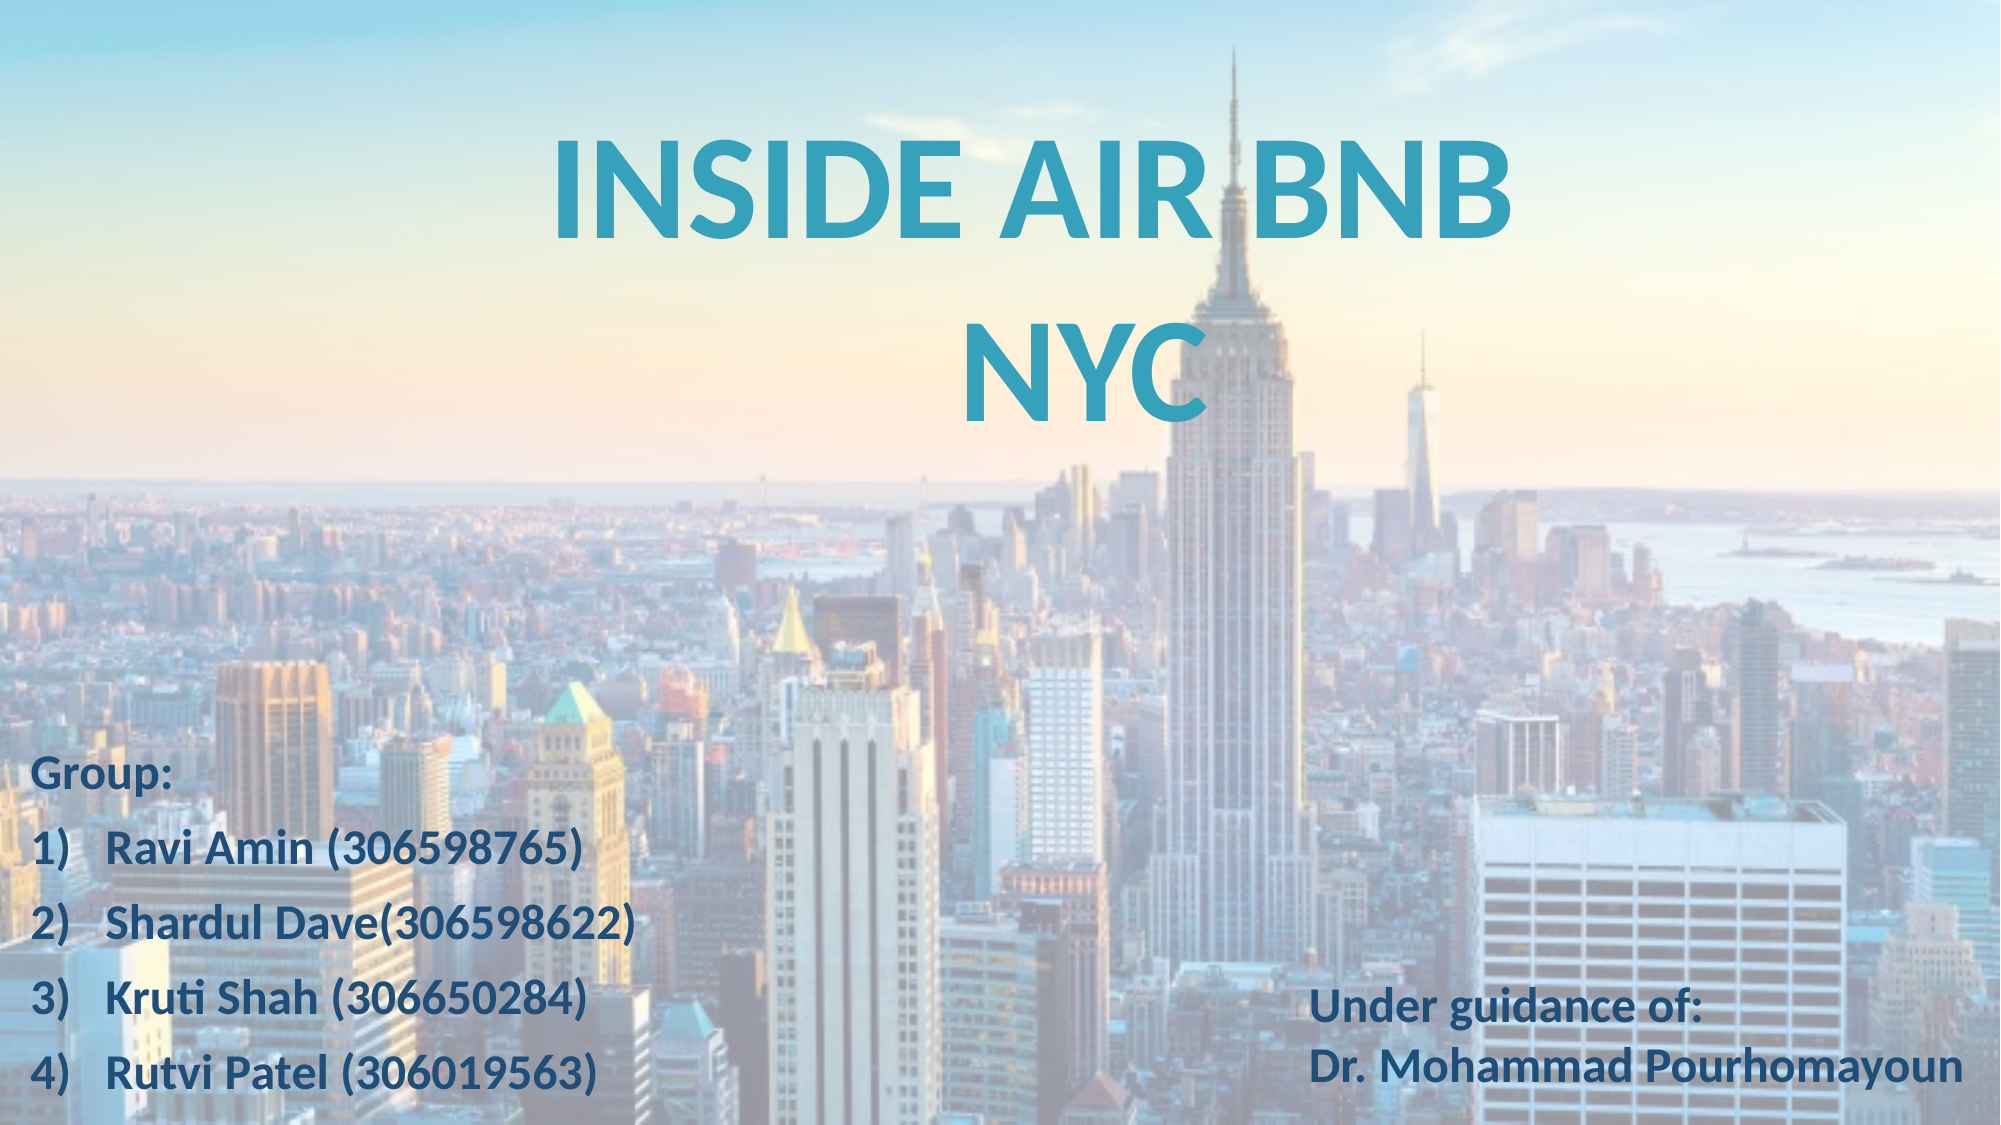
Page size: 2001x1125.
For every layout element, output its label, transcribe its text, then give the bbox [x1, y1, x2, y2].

text_box Group: Ravi Amin (306598765) Shardul Dave(306598622) Kruti Shah (306650284) Rutvi Patel (306019563) [15, 739, 843, 1125]
text_box INSIDE AIR BNB NYC [374, 101, 1725, 612]
text_box Under guidance of: Dr. Mohammad Pourhomayoun [1294, 965, 2000, 1125]
